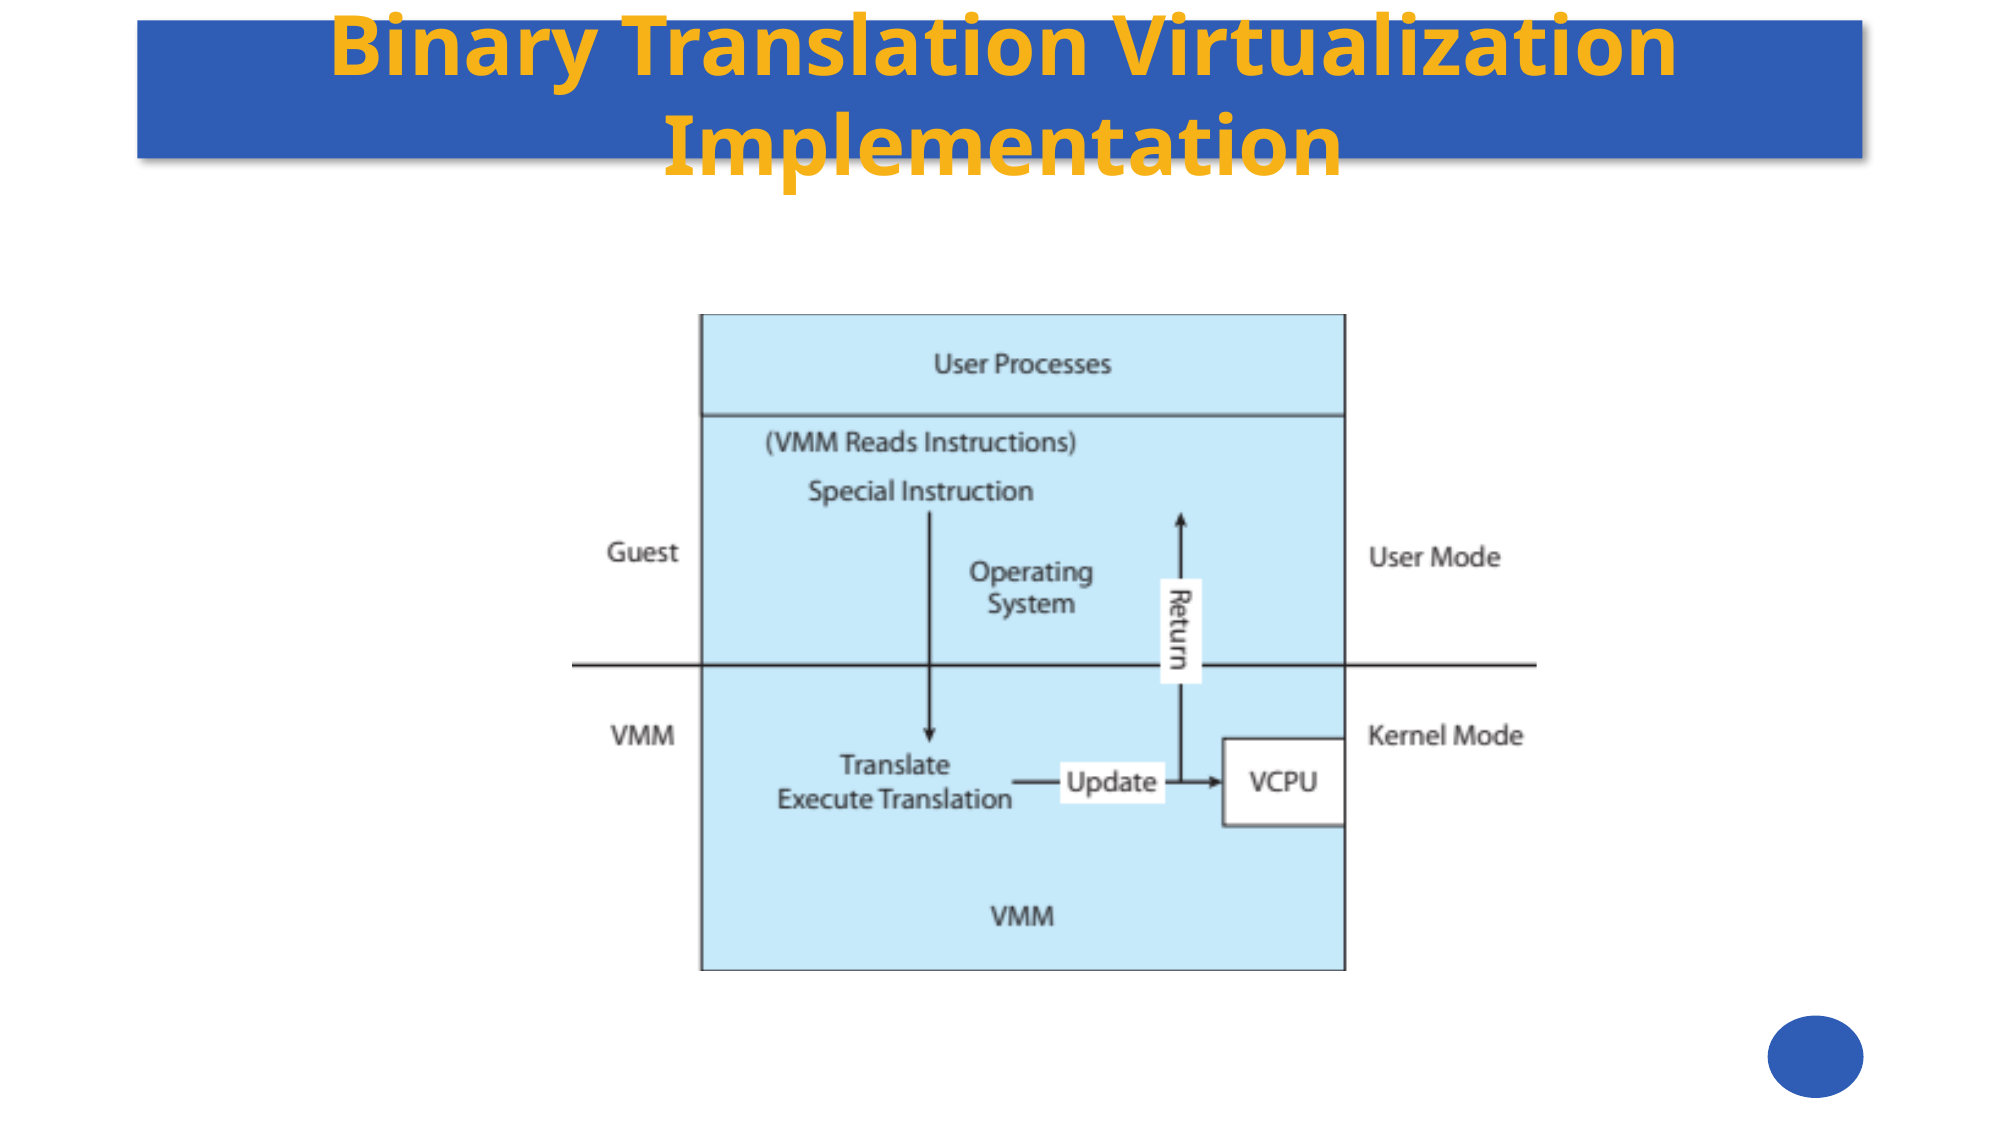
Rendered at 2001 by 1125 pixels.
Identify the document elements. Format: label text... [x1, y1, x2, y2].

title Binary Translation Virtualization Implementation [136, 19, 1862, 165]
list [458, 313, 1651, 971]
